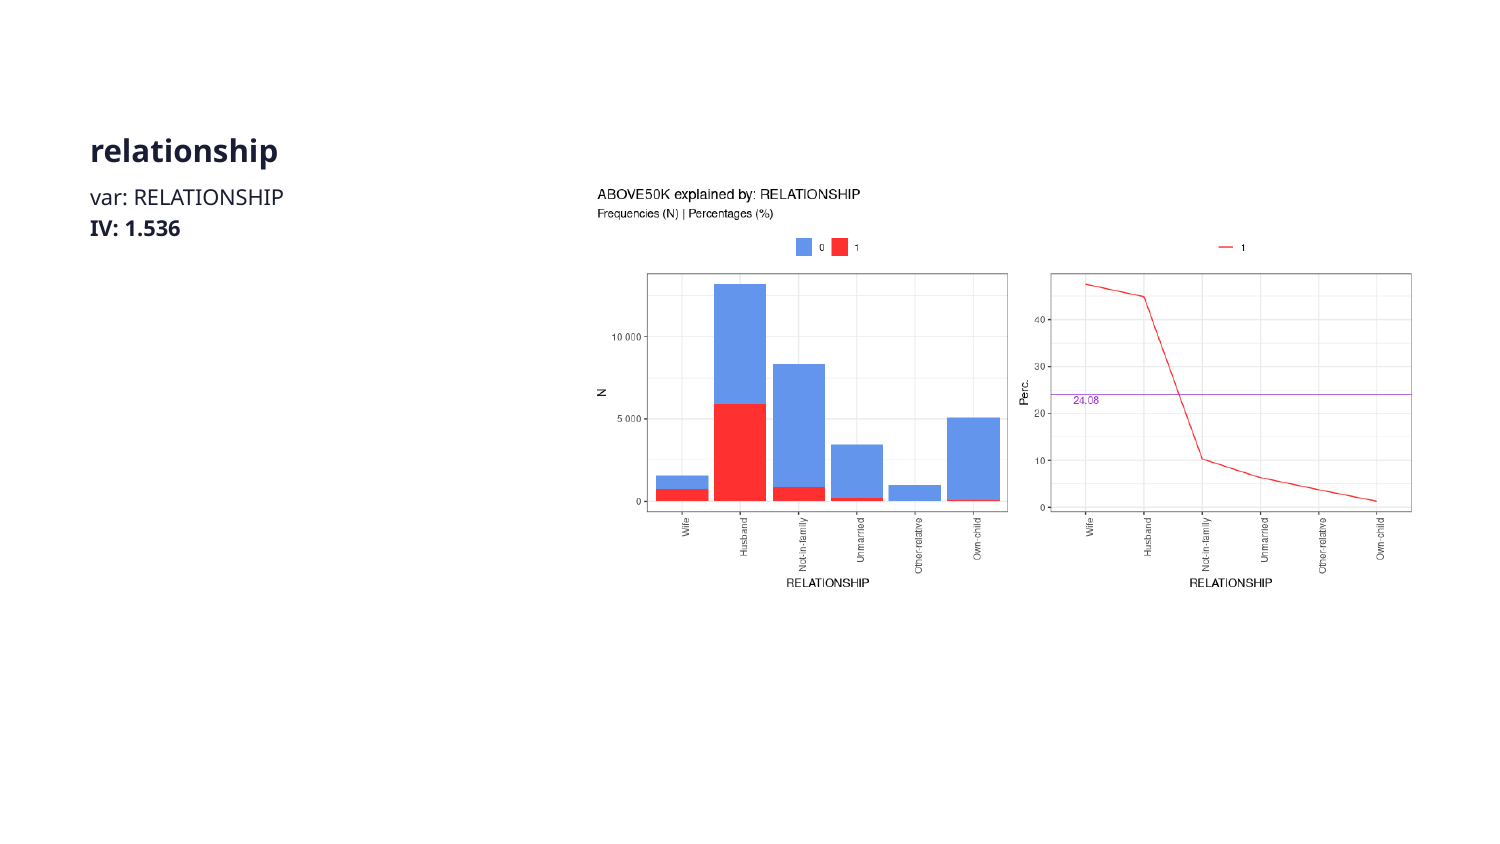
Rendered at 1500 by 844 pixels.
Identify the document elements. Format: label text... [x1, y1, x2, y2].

list var: RELATIONSHIP IV: 1.536 [75, 176, 569, 754]
title relationship [75, 33, 569, 176]
picture [585, 183, 1424, 603]
